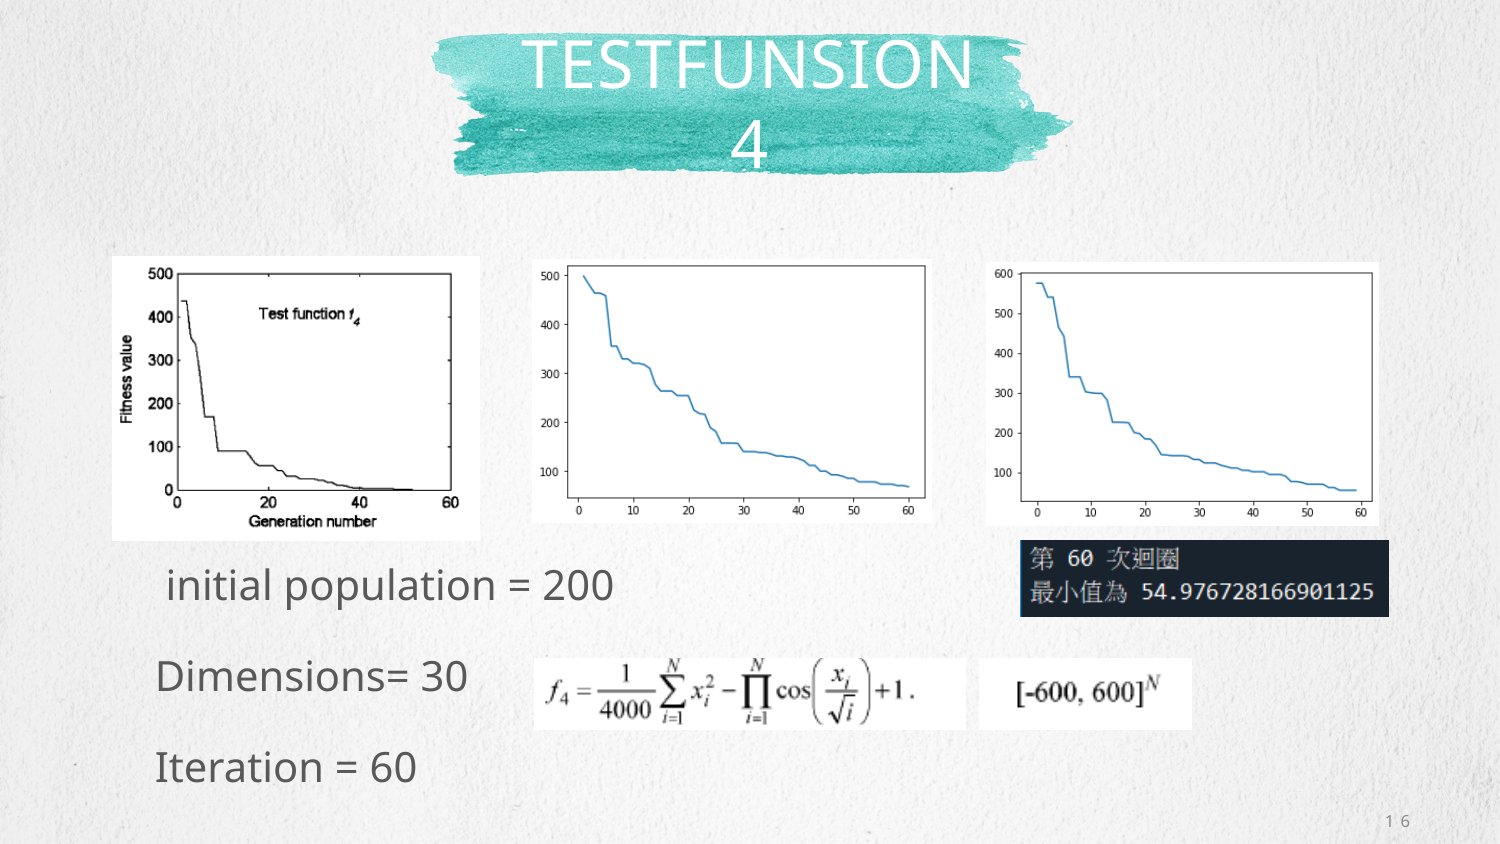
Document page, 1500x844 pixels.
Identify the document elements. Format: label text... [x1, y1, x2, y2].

picture [0, 0, 1500, 844]
slide_number 16 [1074, 799, 1425, 844]
text_box initial population = 200 Dimensions= 30 Iteration = 60 [140, 551, 731, 815]
title TESTFUNSION4 [520, 43, 980, 160]
